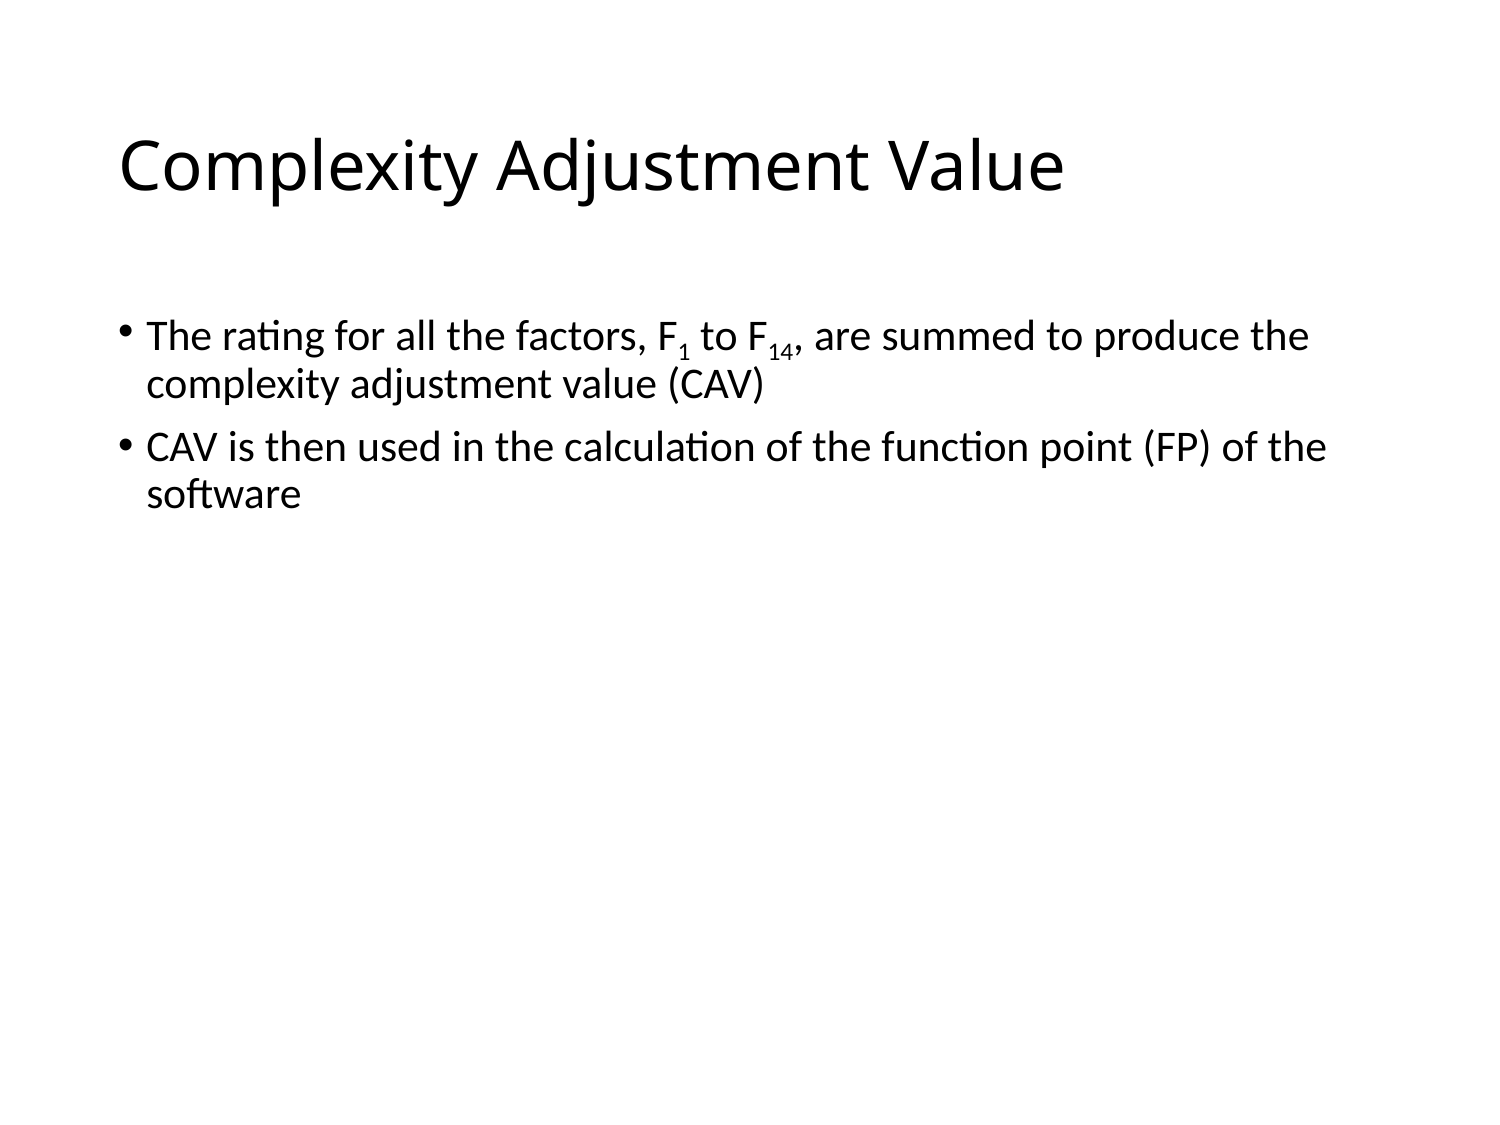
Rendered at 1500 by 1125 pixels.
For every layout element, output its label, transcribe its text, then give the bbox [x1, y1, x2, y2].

title Complexity Adjustment Value [103, 59, 1397, 278]
list The rating for all the factors, F1 to F14, are summed to produce the complexity adjustment value (CAV) CAV is then used in the calculation of the function point (FP) of the software [103, 299, 1397, 1014]
